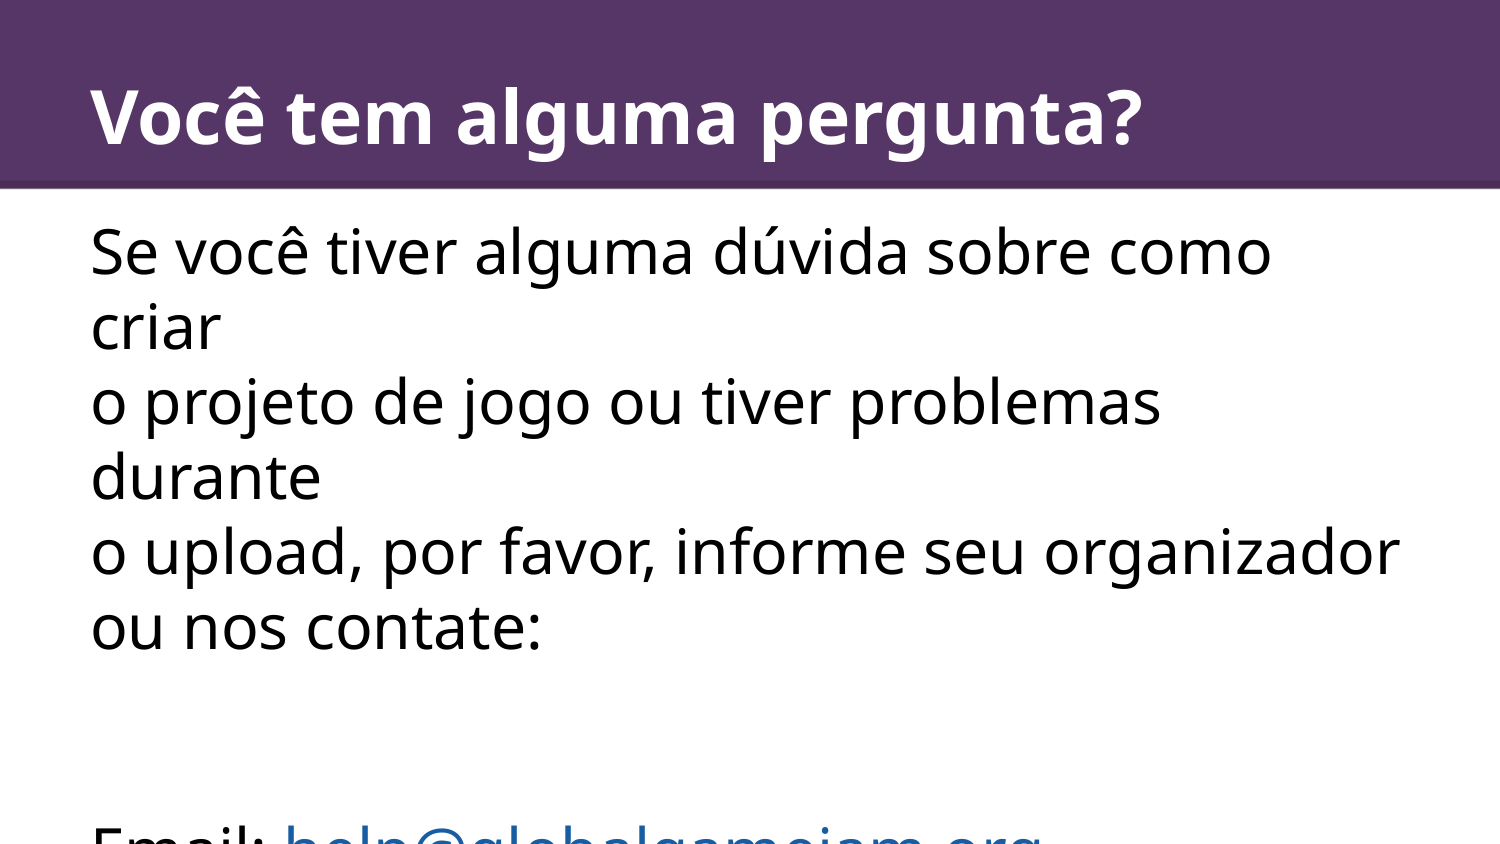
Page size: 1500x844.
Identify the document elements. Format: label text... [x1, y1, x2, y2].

title Você tem alguma pergunta? [75, 33, 1425, 175]
list Se você tiver alguma dúvida sobre como criar o projeto de jogo ou tiver problemas durante o upload, por favor, informe seu organizador ou nos contate: Email: help@globalgamejam.org [75, 196, 1425, 808]
